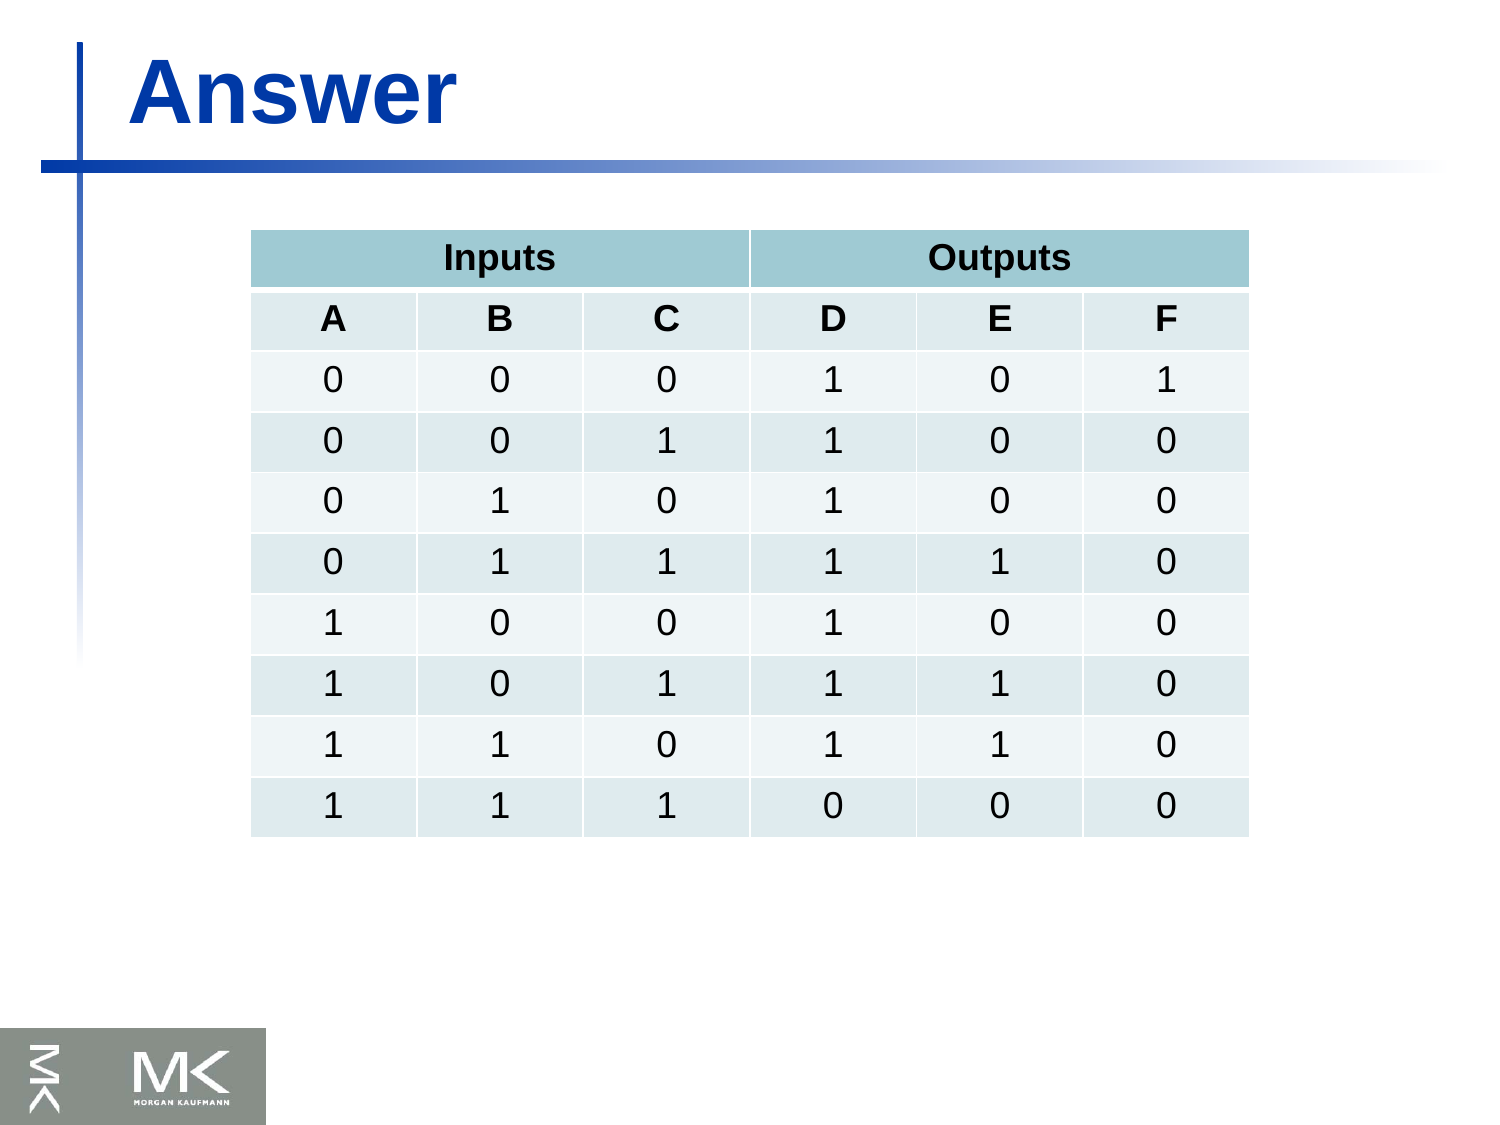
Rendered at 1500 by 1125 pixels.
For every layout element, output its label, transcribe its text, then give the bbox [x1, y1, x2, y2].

table_cell 1 [917, 534, 1082, 593]
table_cell 1 [418, 778, 582, 837]
table_cell 0 [917, 778, 1082, 837]
table_cell 1 [251, 778, 416, 837]
table_cell 0 [418, 656, 582, 715]
table_cell 1 [751, 595, 916, 654]
table_cell 1 [917, 656, 1082, 715]
table_cell 1 [751, 473, 916, 532]
table_cell 0 [251, 352, 416, 411]
table_header Inputs [251, 230, 749, 287]
table_cell 1 [584, 413, 749, 472]
table_cell 1 [751, 534, 916, 593]
picture [0, 1028, 266, 1125]
table_cell 1 [751, 413, 916, 472]
table_cell F [1084, 293, 1249, 350]
table_cell C [584, 293, 749, 350]
table_cell 1 [418, 717, 582, 776]
table_cell 0 [917, 413, 1082, 472]
table_cell 1 [917, 717, 1082, 776]
title Answer [112, 23, 1468, 149]
table_cell 0 [1084, 595, 1249, 654]
table_cell 1 [418, 534, 582, 593]
table_header Outputs [751, 230, 1249, 287]
table_cell 0 [917, 352, 1082, 411]
table_cell 1 [251, 717, 416, 776]
table_cell 0 [584, 595, 749, 654]
table_cell 0 [1084, 717, 1249, 776]
table_cell 0 [584, 473, 749, 532]
table_cell 1 [584, 656, 749, 715]
table_cell D [751, 293, 916, 350]
table_cell 0 [1084, 656, 1249, 715]
table_cell 1 [418, 473, 582, 532]
table_cell B [418, 293, 582, 350]
table_cell 0 [251, 534, 416, 593]
table_cell 0 [418, 413, 582, 472]
table_cell 0 [418, 595, 582, 654]
table_cell 0 [917, 595, 1082, 654]
table_cell E [917, 293, 1082, 350]
table_cell 0 [584, 352, 749, 411]
table_cell 1 [751, 656, 916, 715]
table_cell 0 [1084, 778, 1249, 837]
table_cell 1 [584, 534, 749, 593]
table_cell 0 [917, 473, 1082, 532]
table_cell 0 [1084, 473, 1249, 532]
table_cell 0 [1084, 413, 1249, 472]
table_cell 1 [751, 352, 916, 411]
table_cell 0 [418, 352, 582, 411]
table_cell A [251, 293, 416, 350]
table_cell 0 [751, 778, 916, 837]
table_cell 1 [751, 717, 916, 776]
table_cell 1 [251, 656, 416, 715]
table_cell 1 [1084, 352, 1249, 411]
table_cell 1 [584, 778, 749, 837]
table_cell 0 [1084, 534, 1249, 593]
table_cell 0 [251, 413, 416, 472]
table_cell 1 [251, 595, 416, 654]
table_cell 0 [584, 717, 749, 776]
table_cell 0 [251, 473, 416, 532]
